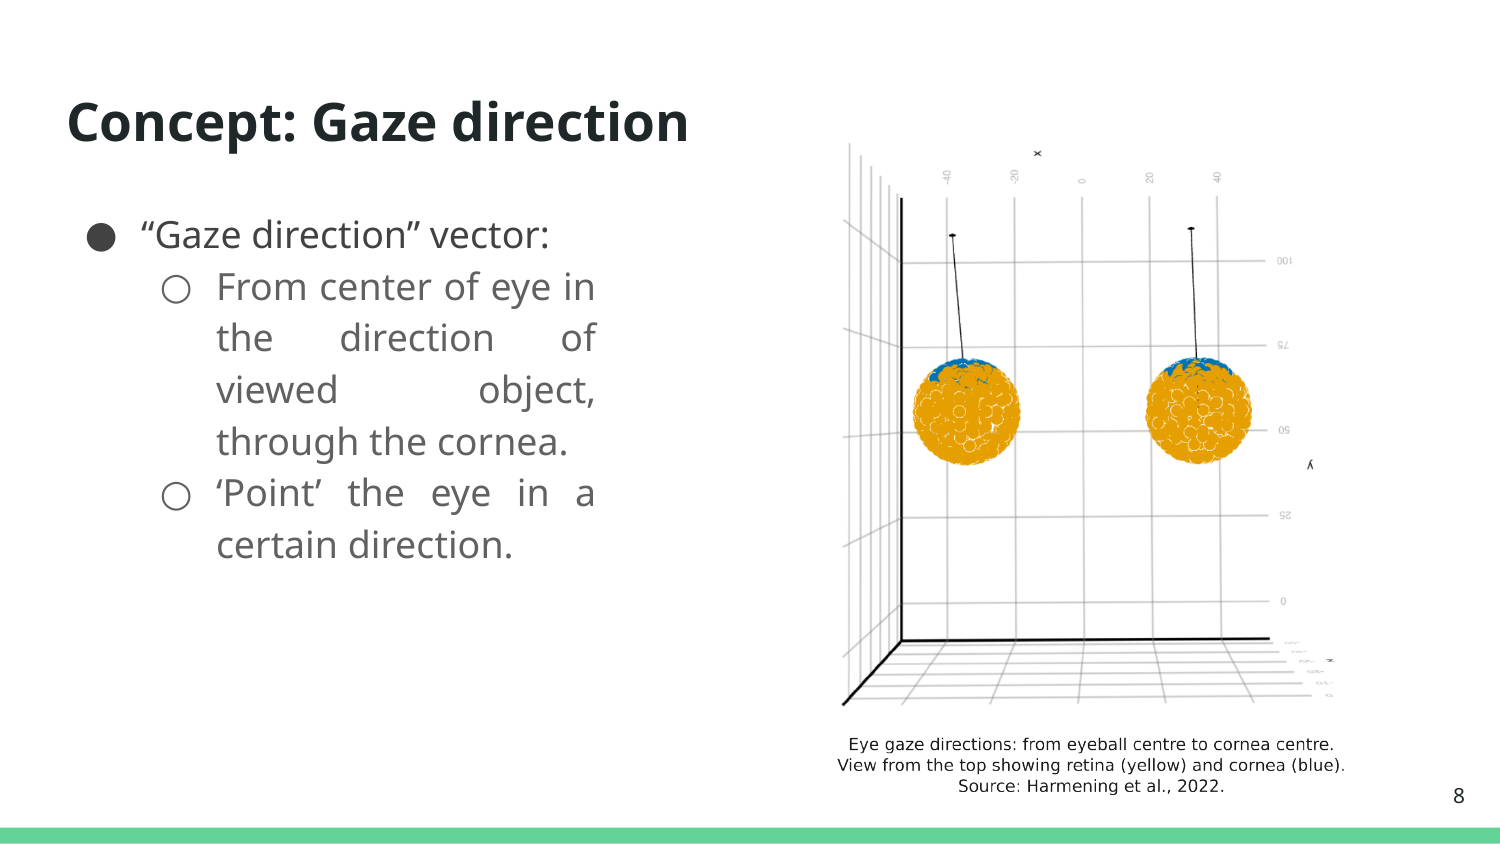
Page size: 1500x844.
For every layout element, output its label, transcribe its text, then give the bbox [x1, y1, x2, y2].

slide_number ‹#› [1389, 764, 1480, 830]
picture [798, 116, 1370, 806]
title Concept: Gaze direction [51, 72, 1449, 167]
list “Gaze direction” vector: From center of eye in the direction of viewed object, through the cornea. ‘Point’ the eye in a certain direction. [51, 189, 612, 844]
